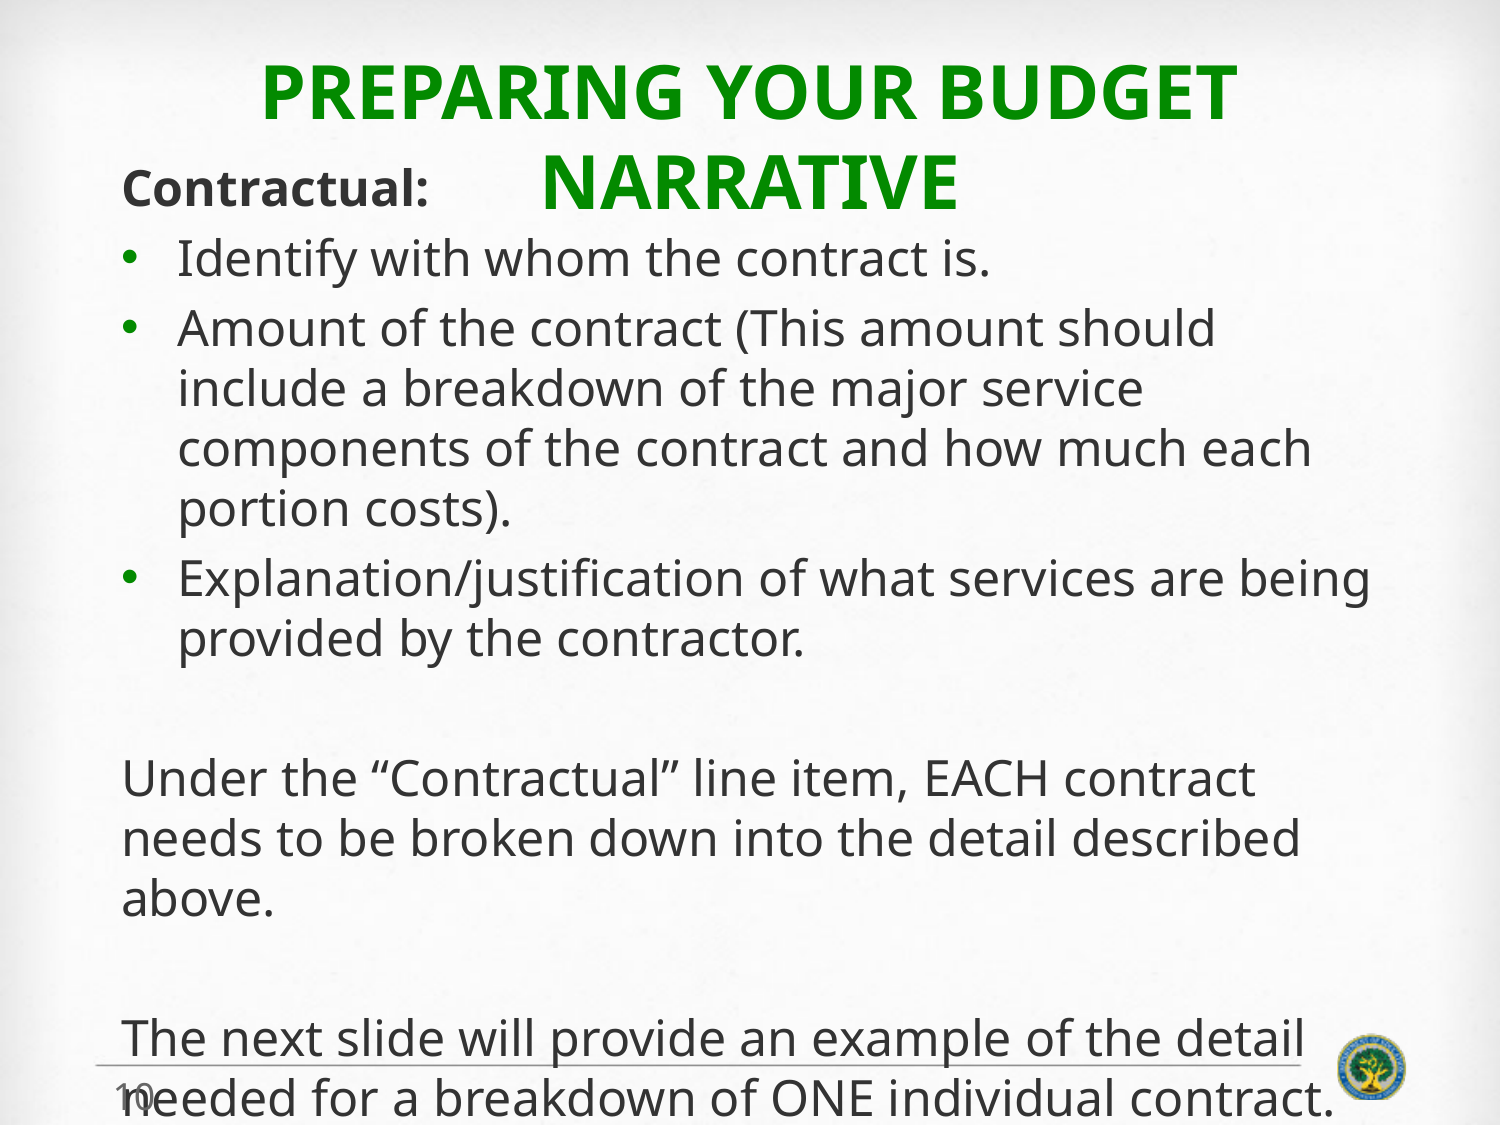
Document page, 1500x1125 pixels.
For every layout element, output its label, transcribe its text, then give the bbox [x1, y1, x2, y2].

slide_number 10 [112, 1065, 200, 1125]
picture [0, 0, 1500, 1125]
title Preparing your Budget Narrative [75, 37, 1425, 130]
list Contractual: Identify with whom the contract is. Amount of the contract (This amount should include a breakdown of the major service components of the contract and how much each portion costs). Explanation/justification of what services are being provided by the contractor. Under the “Contractual” line item, EACH contract needs to be broken down into the detail described above. The next slide will provide an example of the detail needed for a breakdown of ONE individual contract. [68, 148, 1388, 1025]
